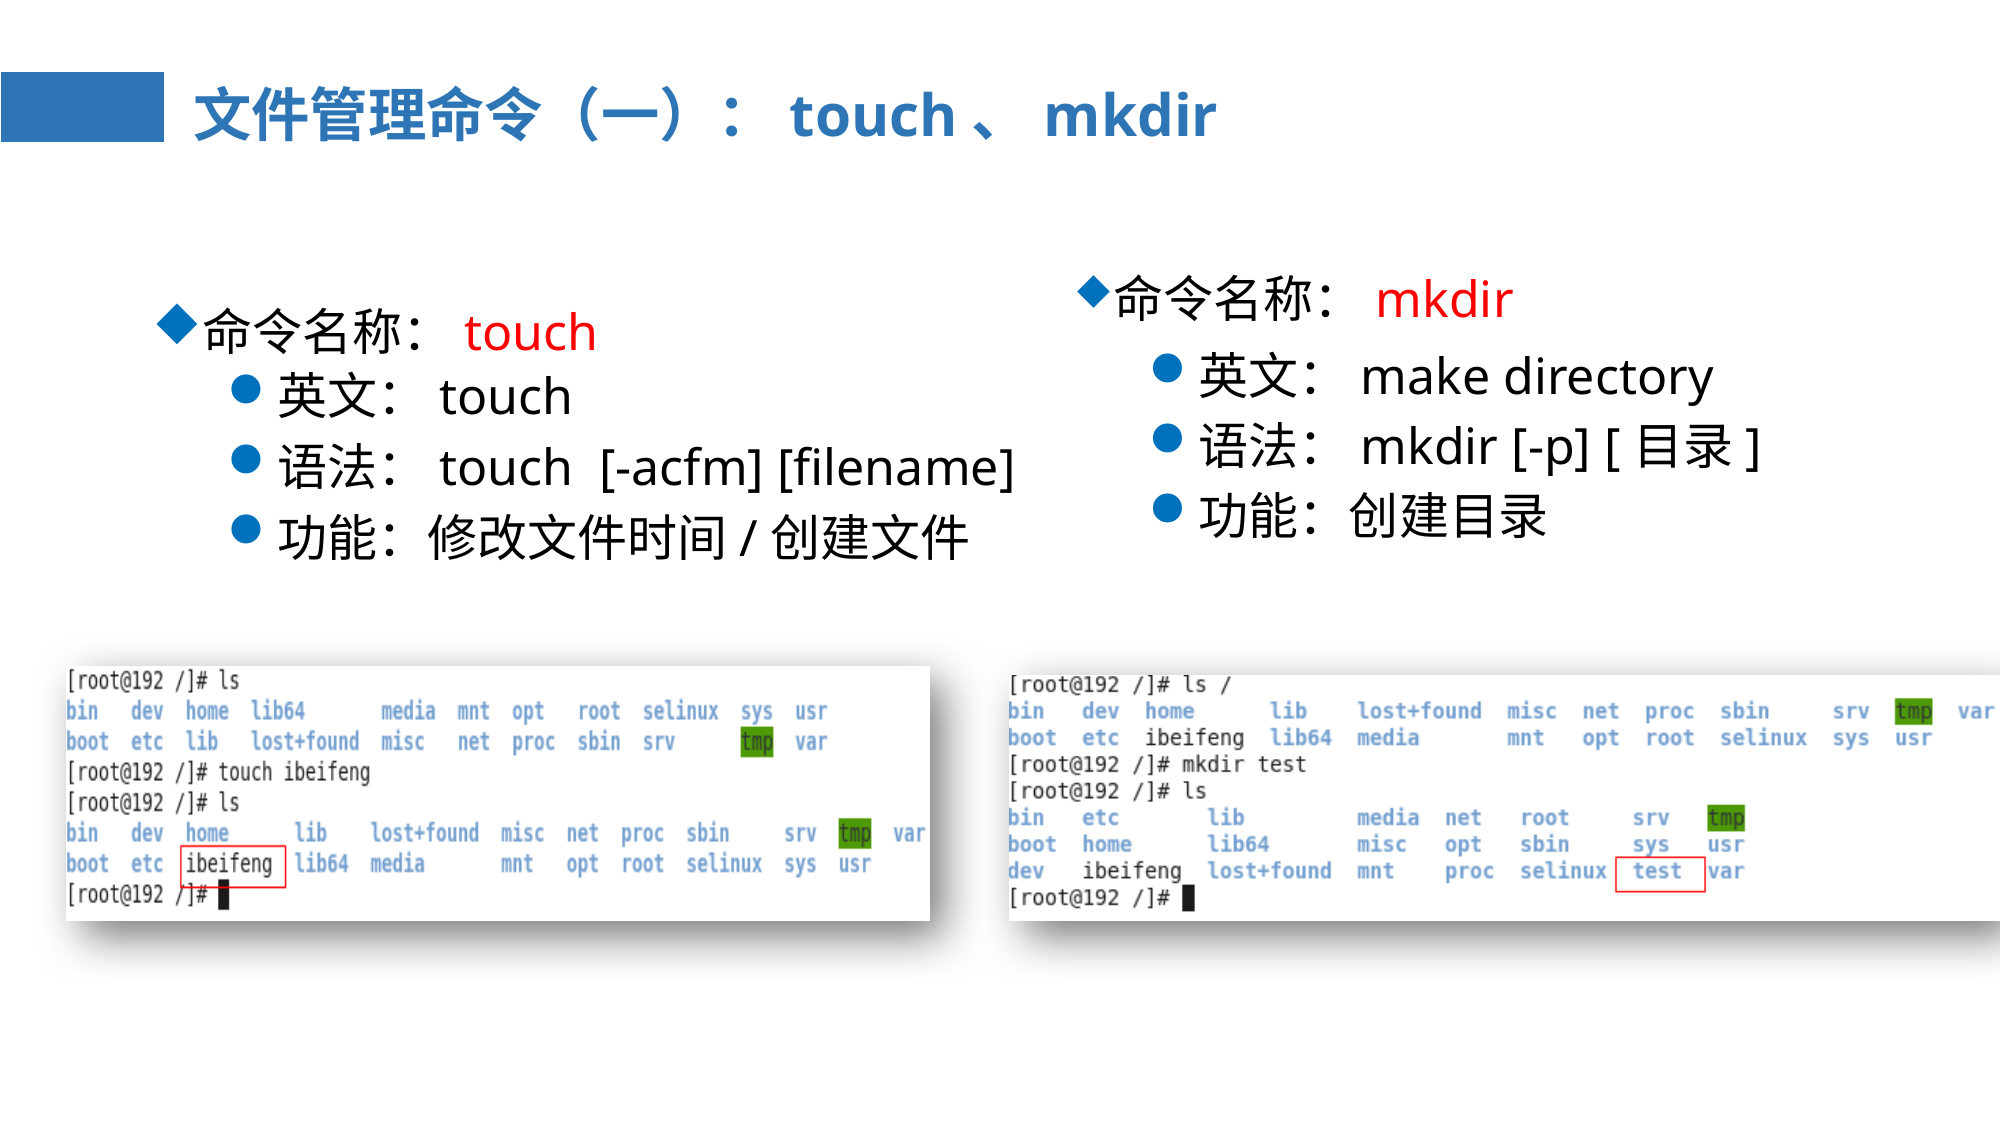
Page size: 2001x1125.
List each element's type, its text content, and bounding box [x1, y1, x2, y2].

title 文件管理命令（一）：touch、mkdir [178, 27, 1904, 208]
picture [66, 666, 930, 921]
picture [1009, 675, 2000, 921]
list 命令名称：touch 英文：touch 语法：touch [-acfm] [filename] 功能：修改文件时间/创建文件 [137, 299, 1863, 1014]
text_box 命令名称：mkdir 英文：make directory 语法：mkdir [-p] [目录] 功能：创建目录 [1058, 252, 2000, 658]
